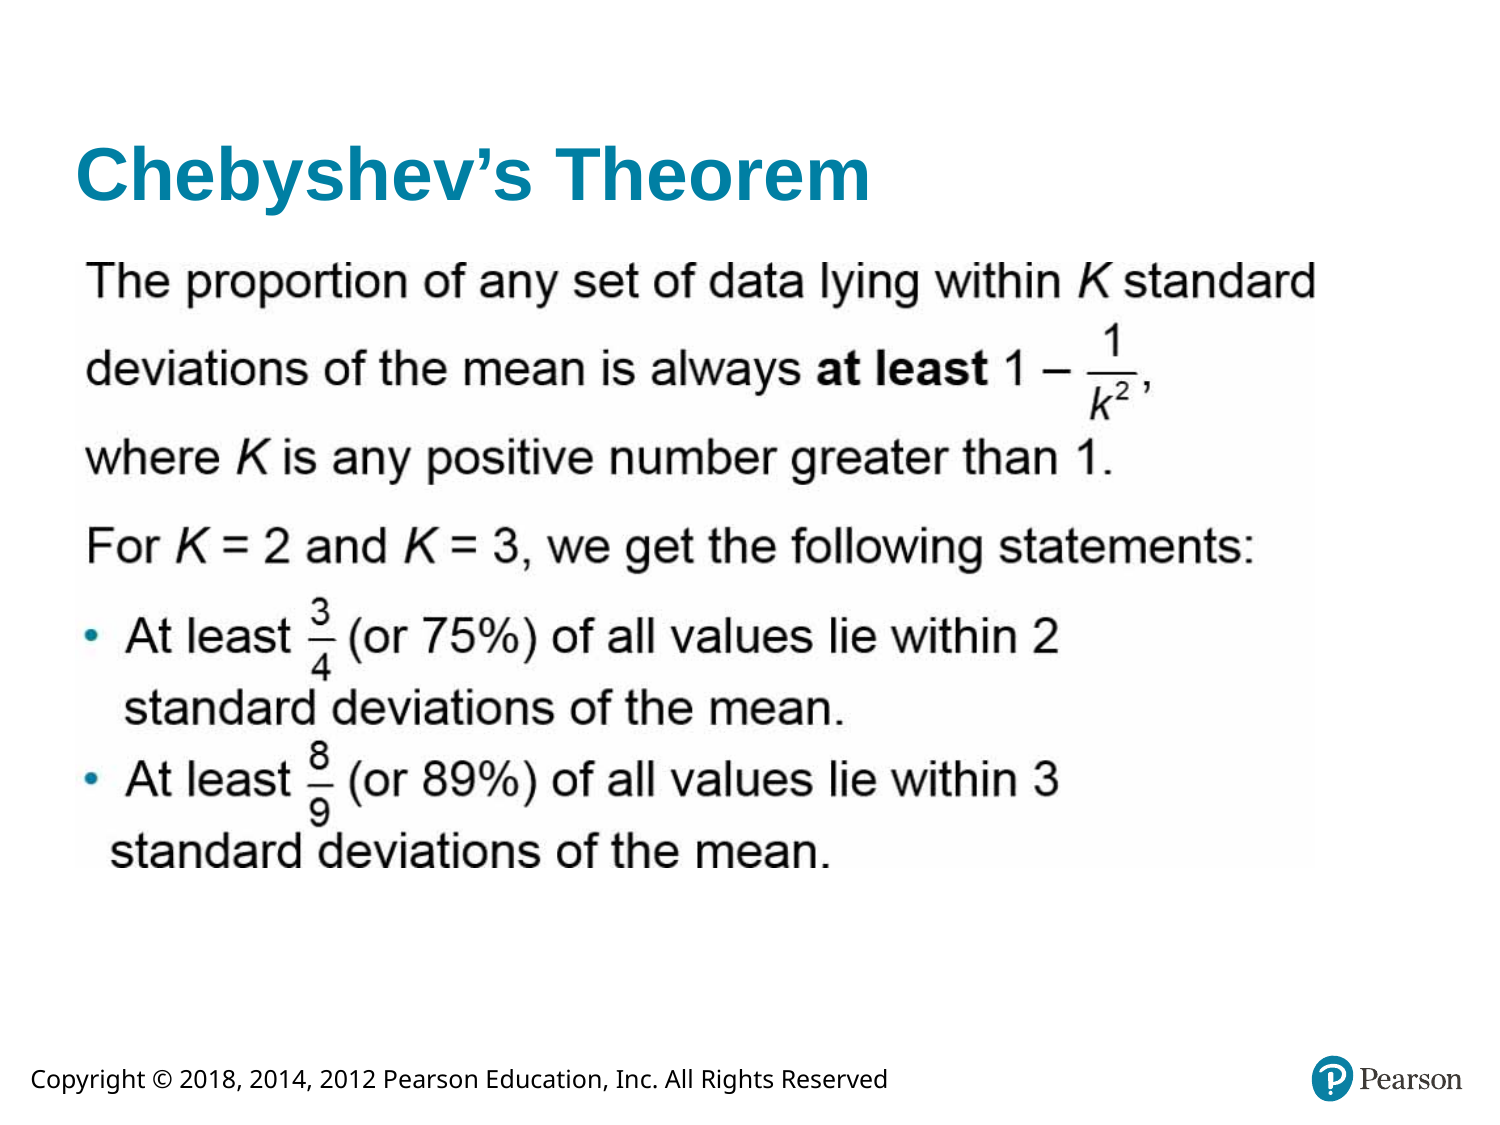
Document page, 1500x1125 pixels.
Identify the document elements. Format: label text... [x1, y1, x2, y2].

picture [74, 262, 1315, 869]
title Chebyshev’s Theorem [75, 35, 1425, 216]
